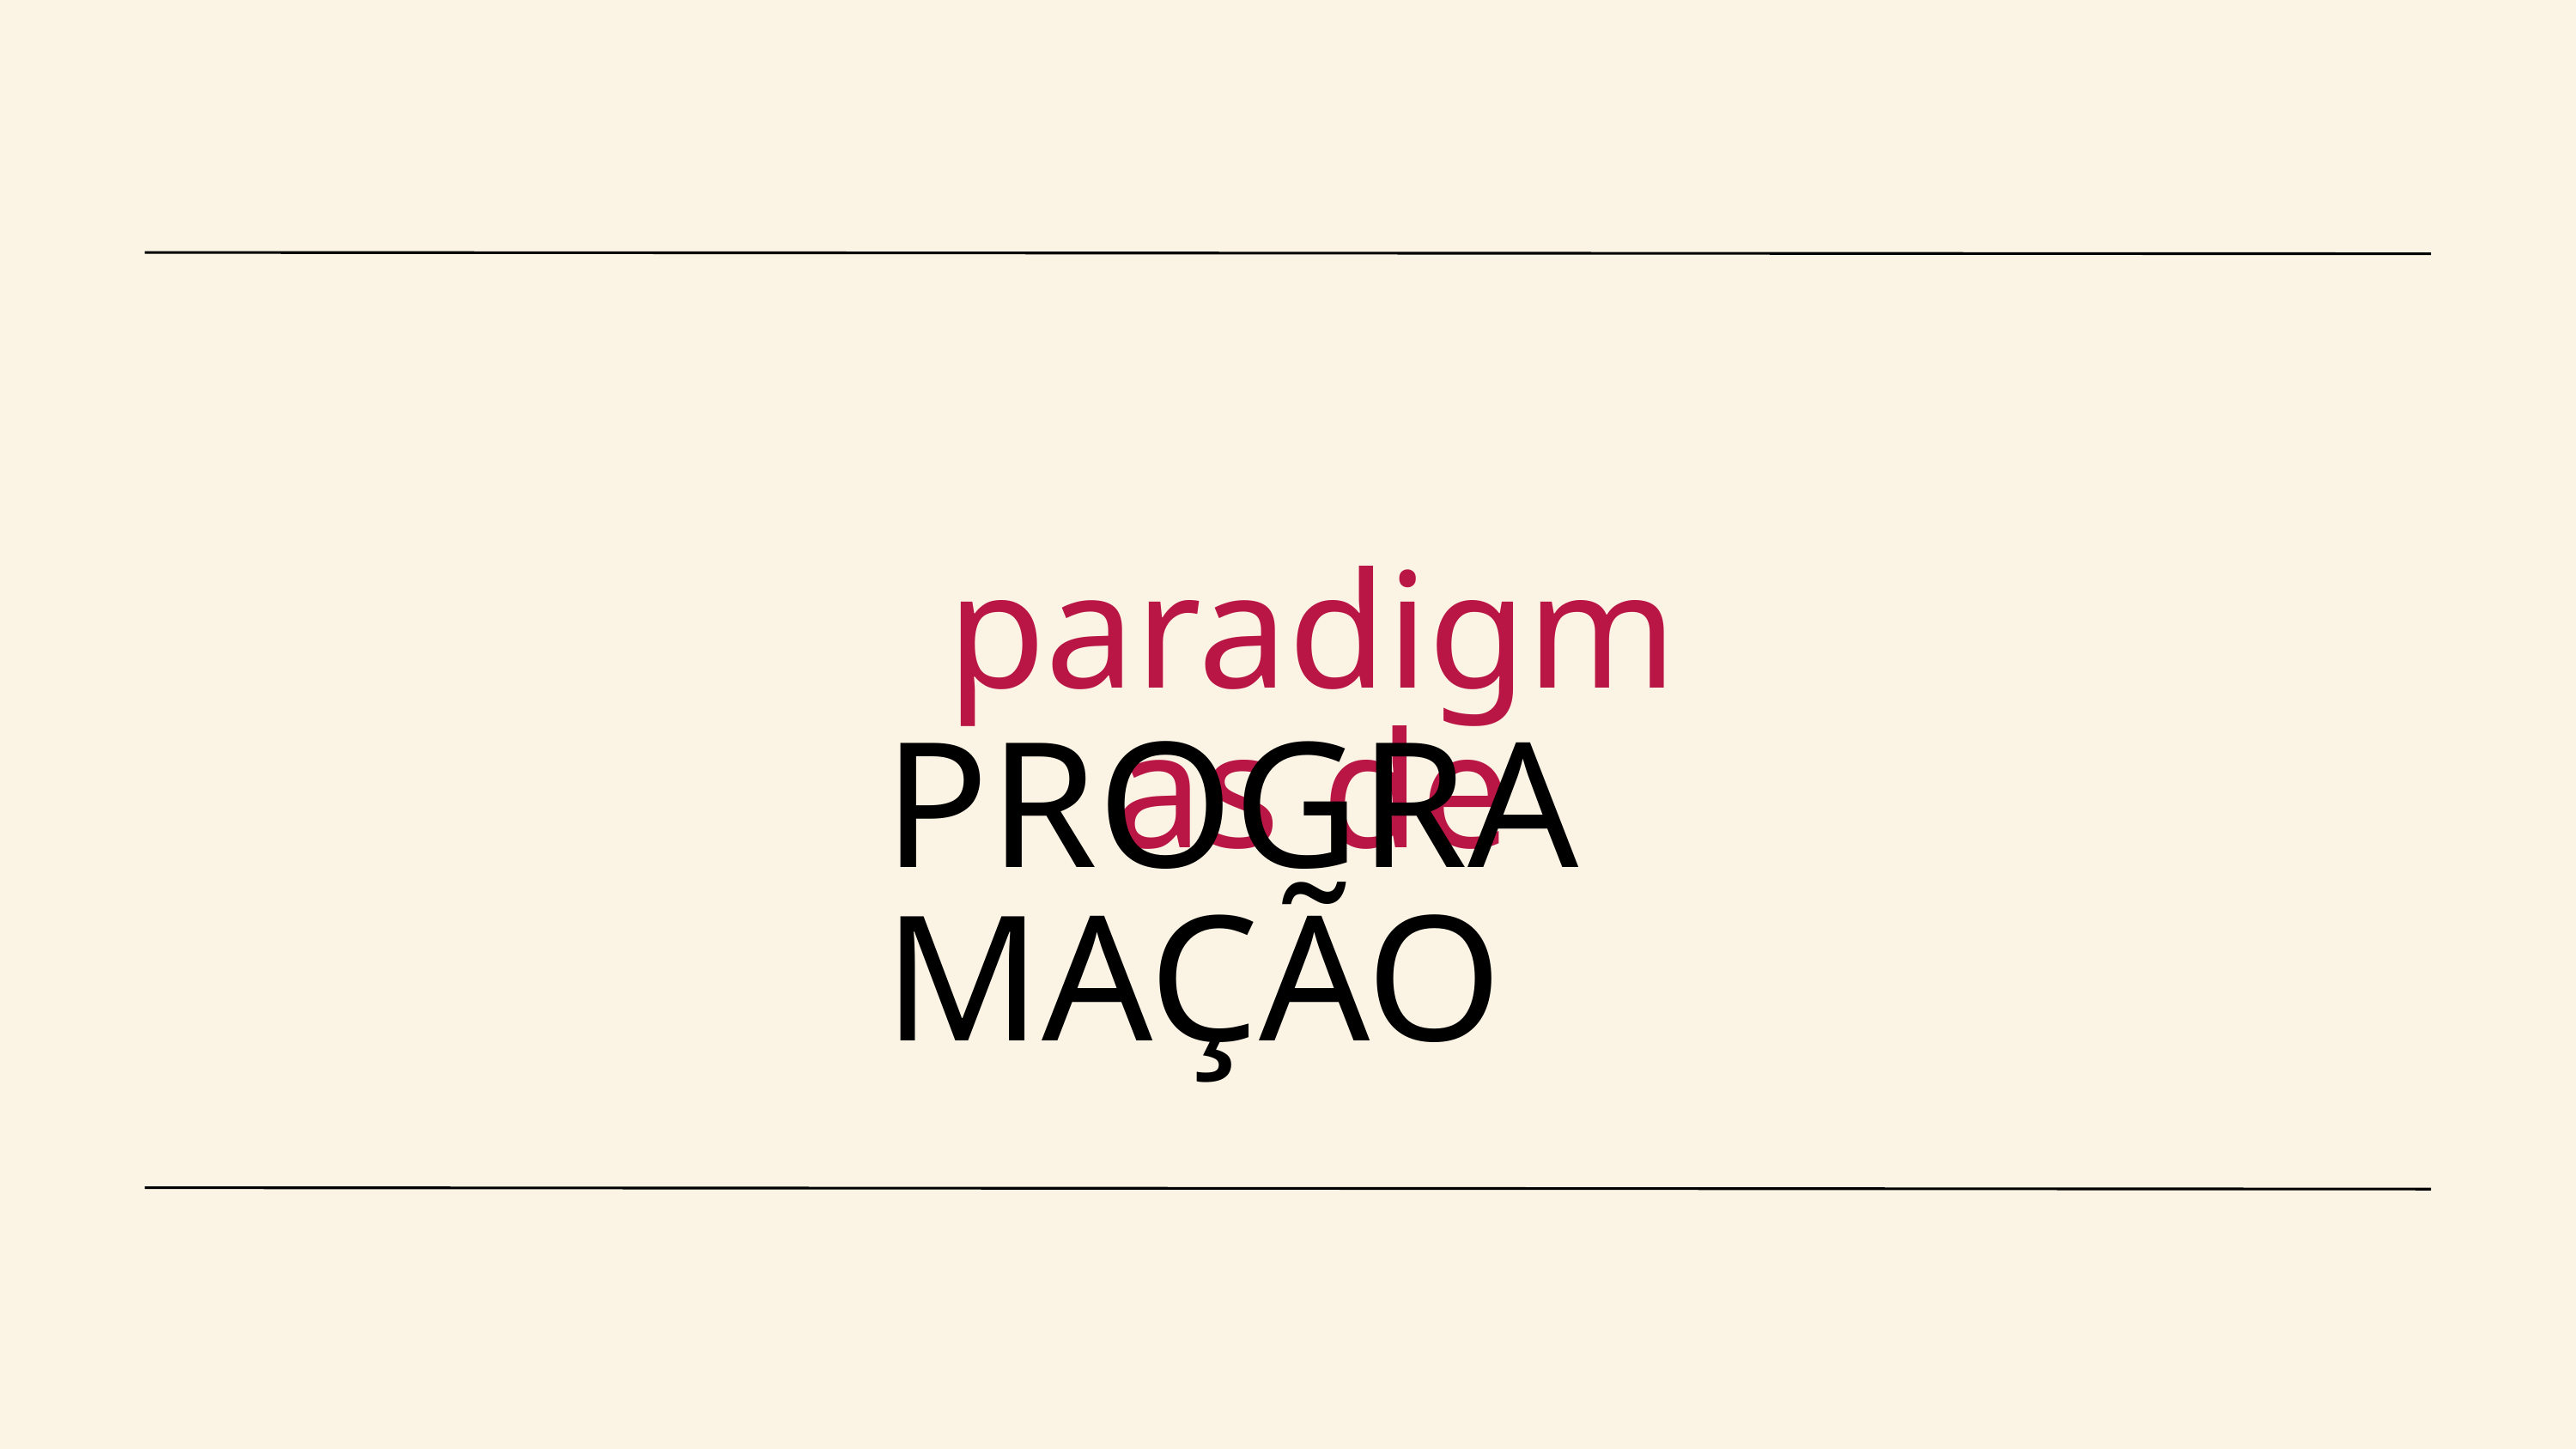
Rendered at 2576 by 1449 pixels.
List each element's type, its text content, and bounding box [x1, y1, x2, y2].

text_box paradigmas de [933, 559, 1692, 728]
text_box PROGRAMAÇÃO [884, 728, 1692, 1076]
